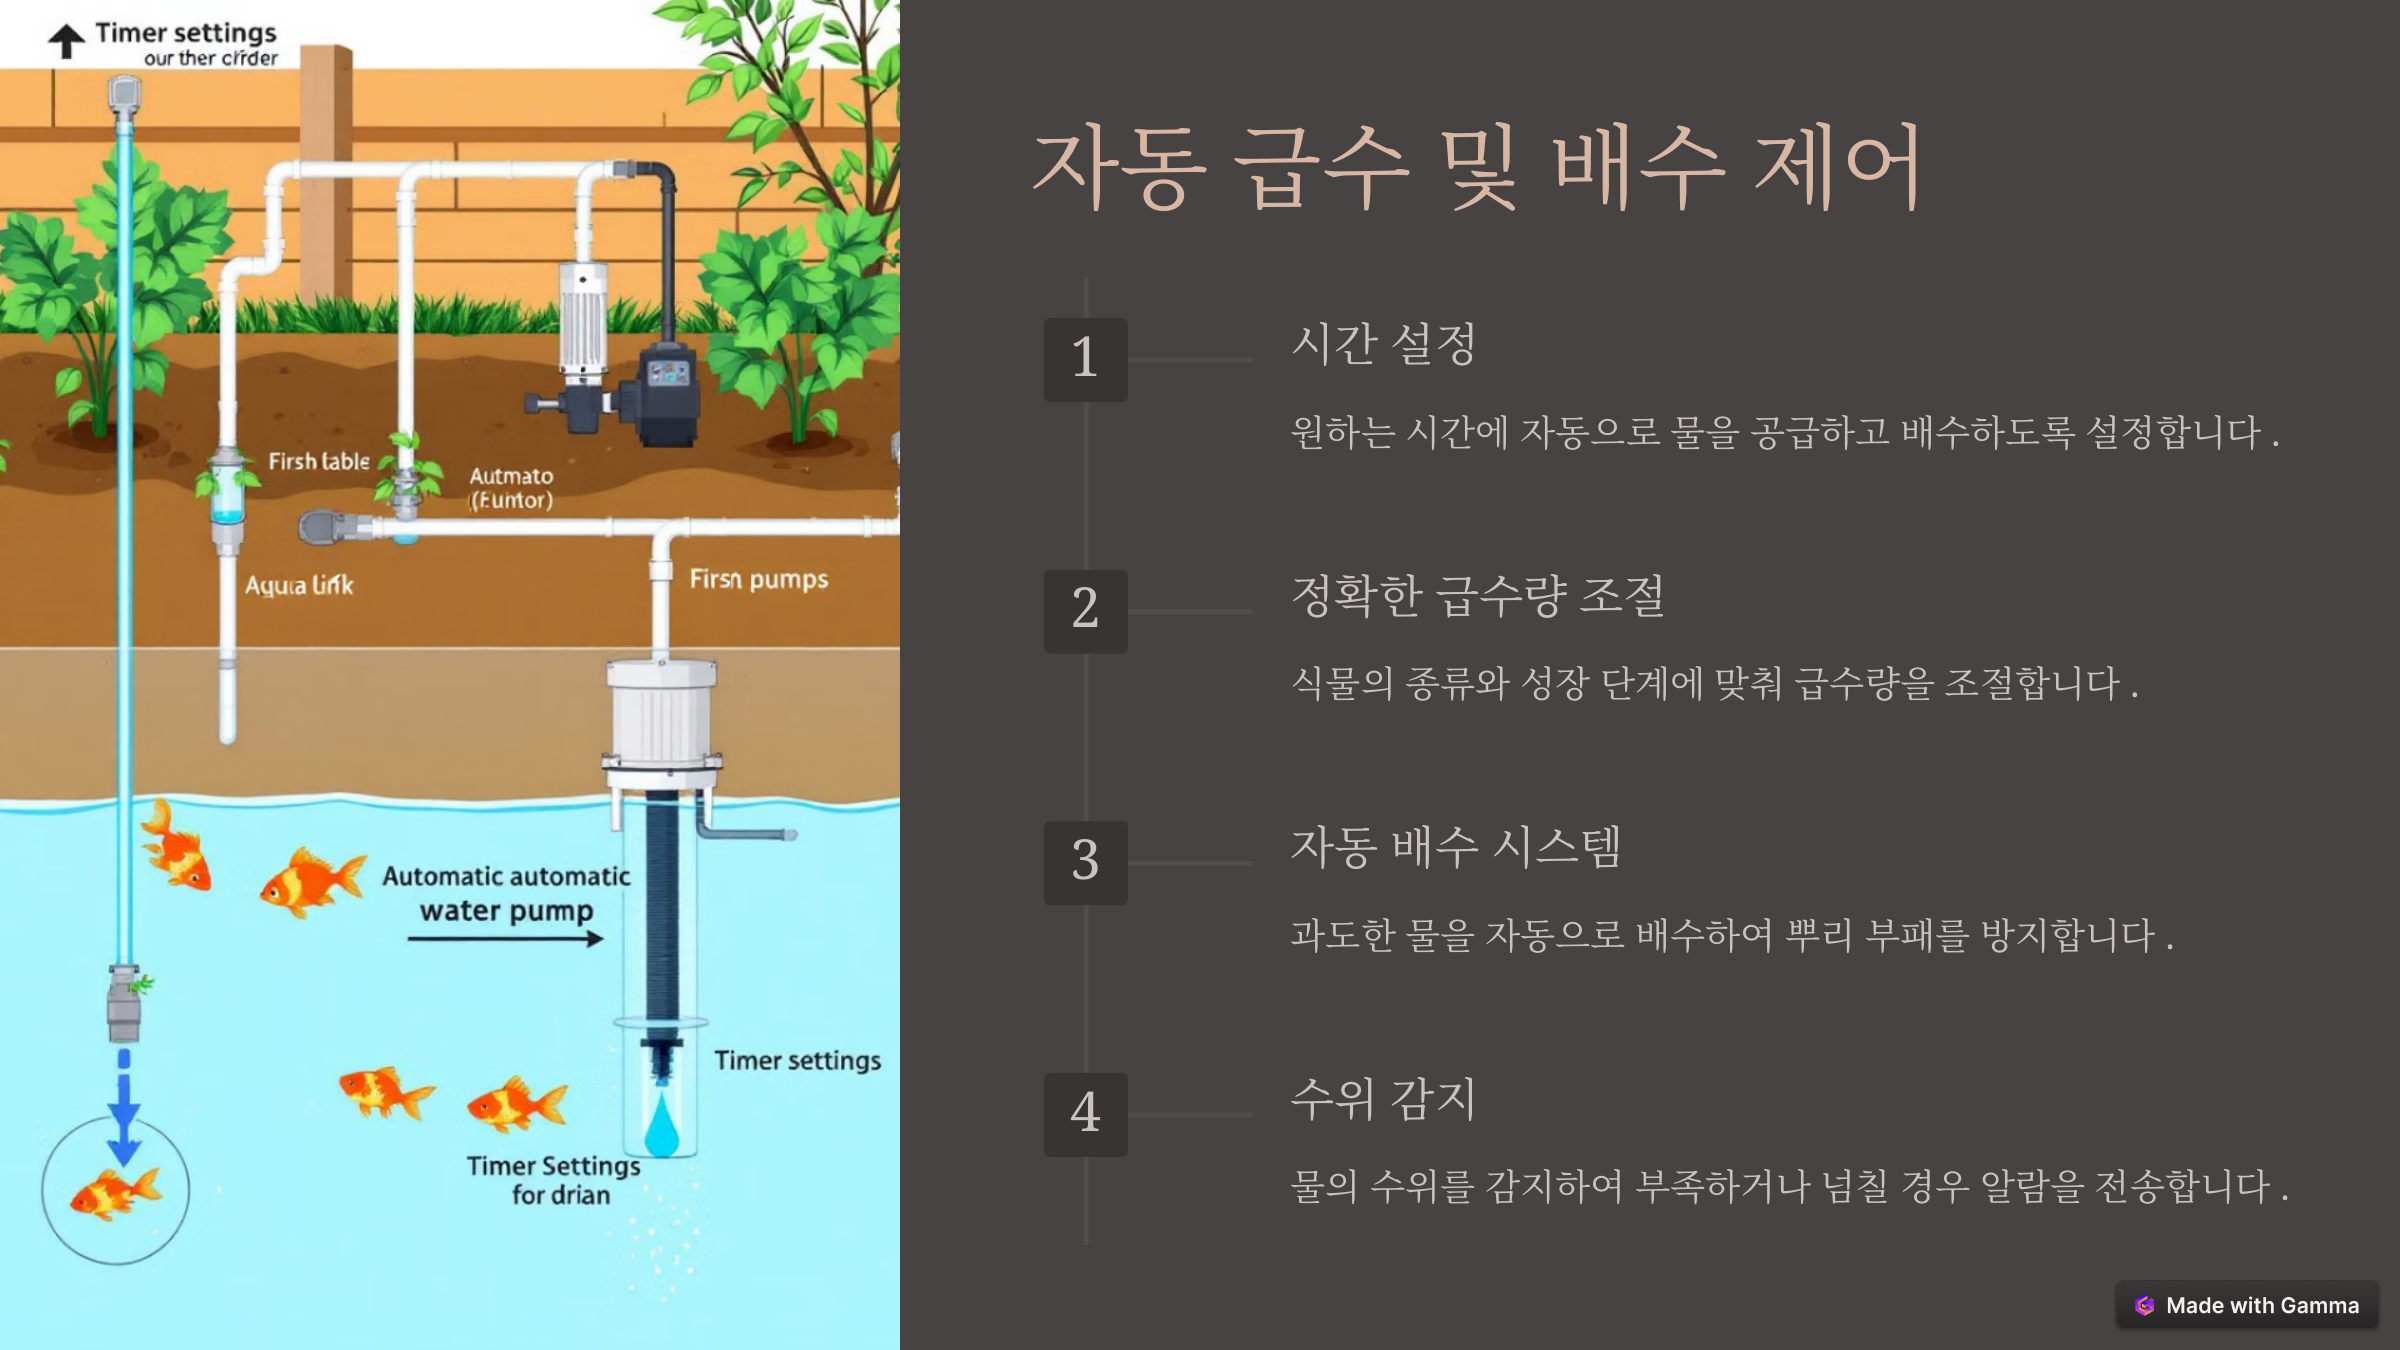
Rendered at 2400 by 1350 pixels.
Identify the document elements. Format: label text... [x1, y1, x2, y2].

text_box 물의 수위를 감지하여 부족하거나 넘칠 경우 알람을 전송합니다. [1290, 1148, 2270, 1209]
text_box 정확한 급수량 조절 [1290, 565, 1756, 624]
text_box [1083, 276, 1089, 318]
text_box [1044, 1072, 1128, 1157]
text_box 시간 설정 [1290, 313, 1756, 372]
text_box 4 [1070, 1087, 1102, 1143]
text_box [1044, 821, 1128, 906]
text_box [1083, 402, 1089, 569]
text_box 2 [1070, 583, 1102, 640]
text_box [1128, 1112, 1254, 1118]
text_box 3 [1070, 835, 1102, 892]
text_box [1044, 569, 1128, 654]
text_box [1083, 1157, 1089, 1246]
text_box [1044, 318, 1128, 402]
text_box 자동 급수 및 배수 제어 [1030, 104, 1961, 221]
text_box [1128, 860, 1254, 866]
text_box [1128, 609, 1254, 615]
picture [2106, 1271, 2389, 1339]
text_box [1083, 906, 1089, 1073]
text_box [1083, 654, 1089, 821]
picture [0, 0, 900, 1350]
text_box [1128, 357, 1254, 363]
text_box 자동 배수 시스템 [1290, 816, 1756, 875]
text_box 식물의 종류와 성장 단계에 맞춰 급수량을 조절합니다. [1290, 645, 2270, 706]
text_box 수위 감지 [1290, 1068, 1756, 1127]
text_box 원하는 시간에 자동으로 물을 공급하고 배수하도록 설정합니다. [1290, 394, 2270, 454]
text_box 과도한 물을 자동으로 배수하여 뿌리 부패를 방지합니다. [1290, 897, 2270, 957]
text_box 1 [1073, 332, 1098, 388]
